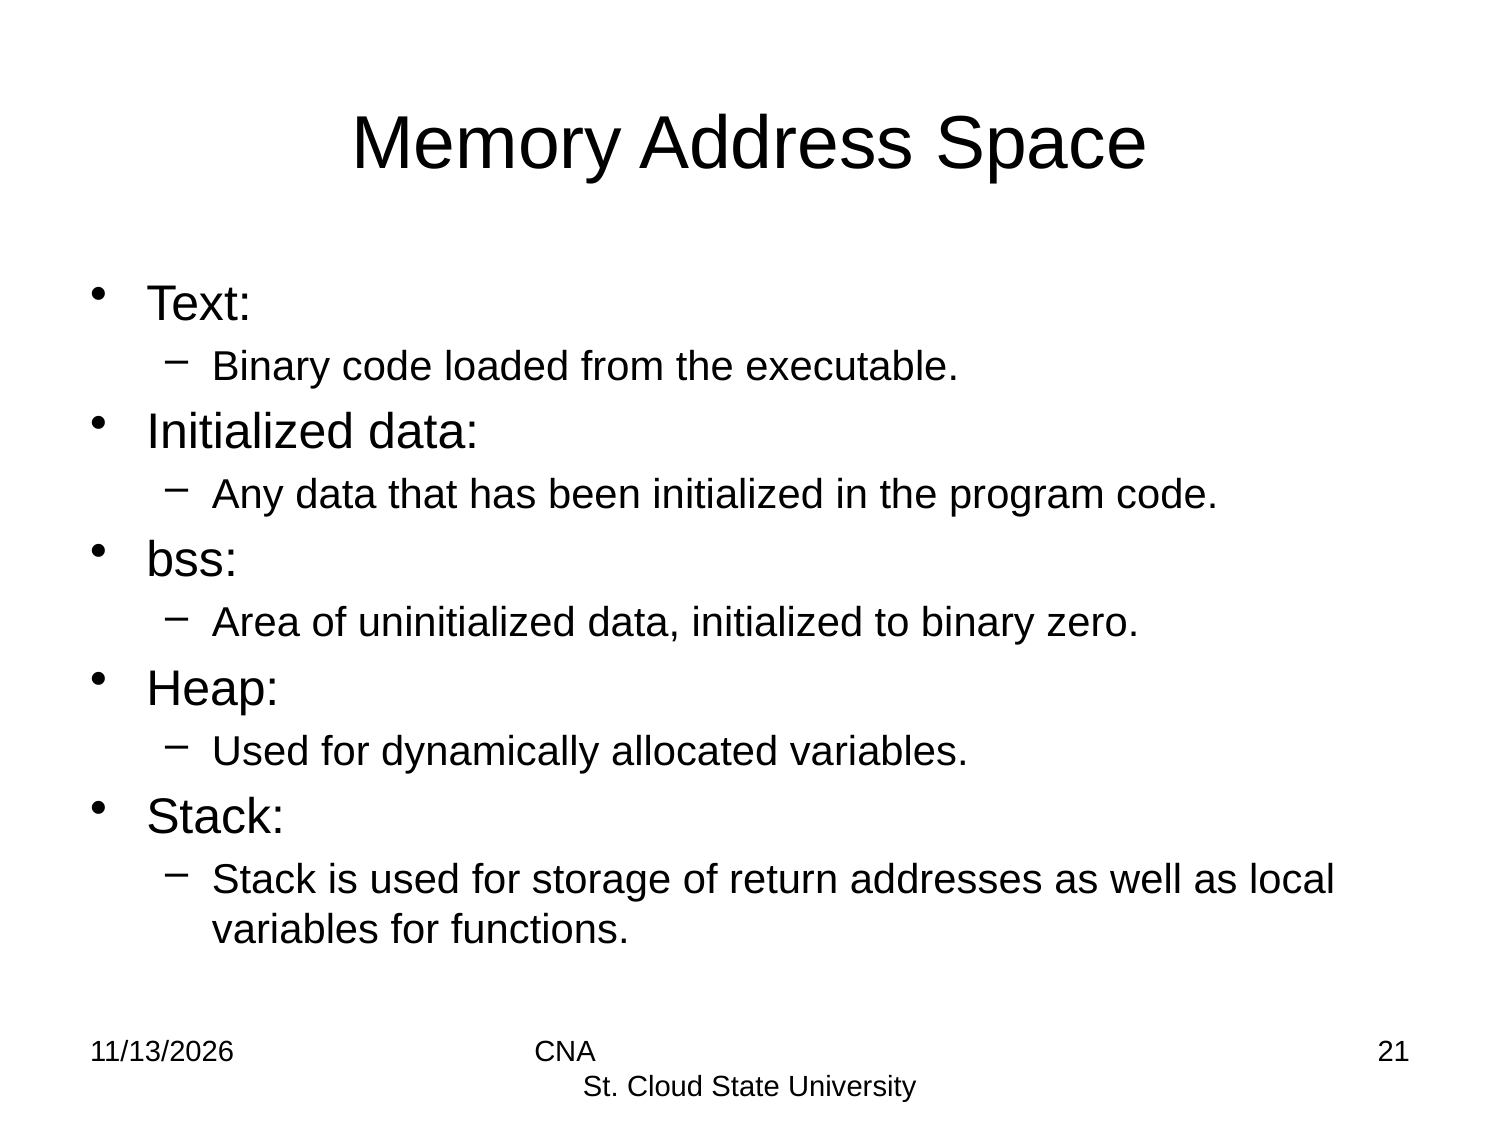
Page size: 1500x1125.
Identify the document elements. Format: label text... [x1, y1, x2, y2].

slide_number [74, 1024, 426, 1103]
title Memory Address Space [74, 44, 1426, 233]
footer CNA St. Cloud State University [512, 1024, 988, 1103]
slide_number 21 [1074, 1024, 1426, 1103]
list Text: Binary code loaded from the executable. Initialized data: Any data that has been initialized in the program code. bss: Area of uninitialized data, initialized to binary zero. Heap: Used for dynamically allocated variables. Stack: Stack is used for storage of return addresses as well as local variables for functions. [74, 262, 1426, 1006]
